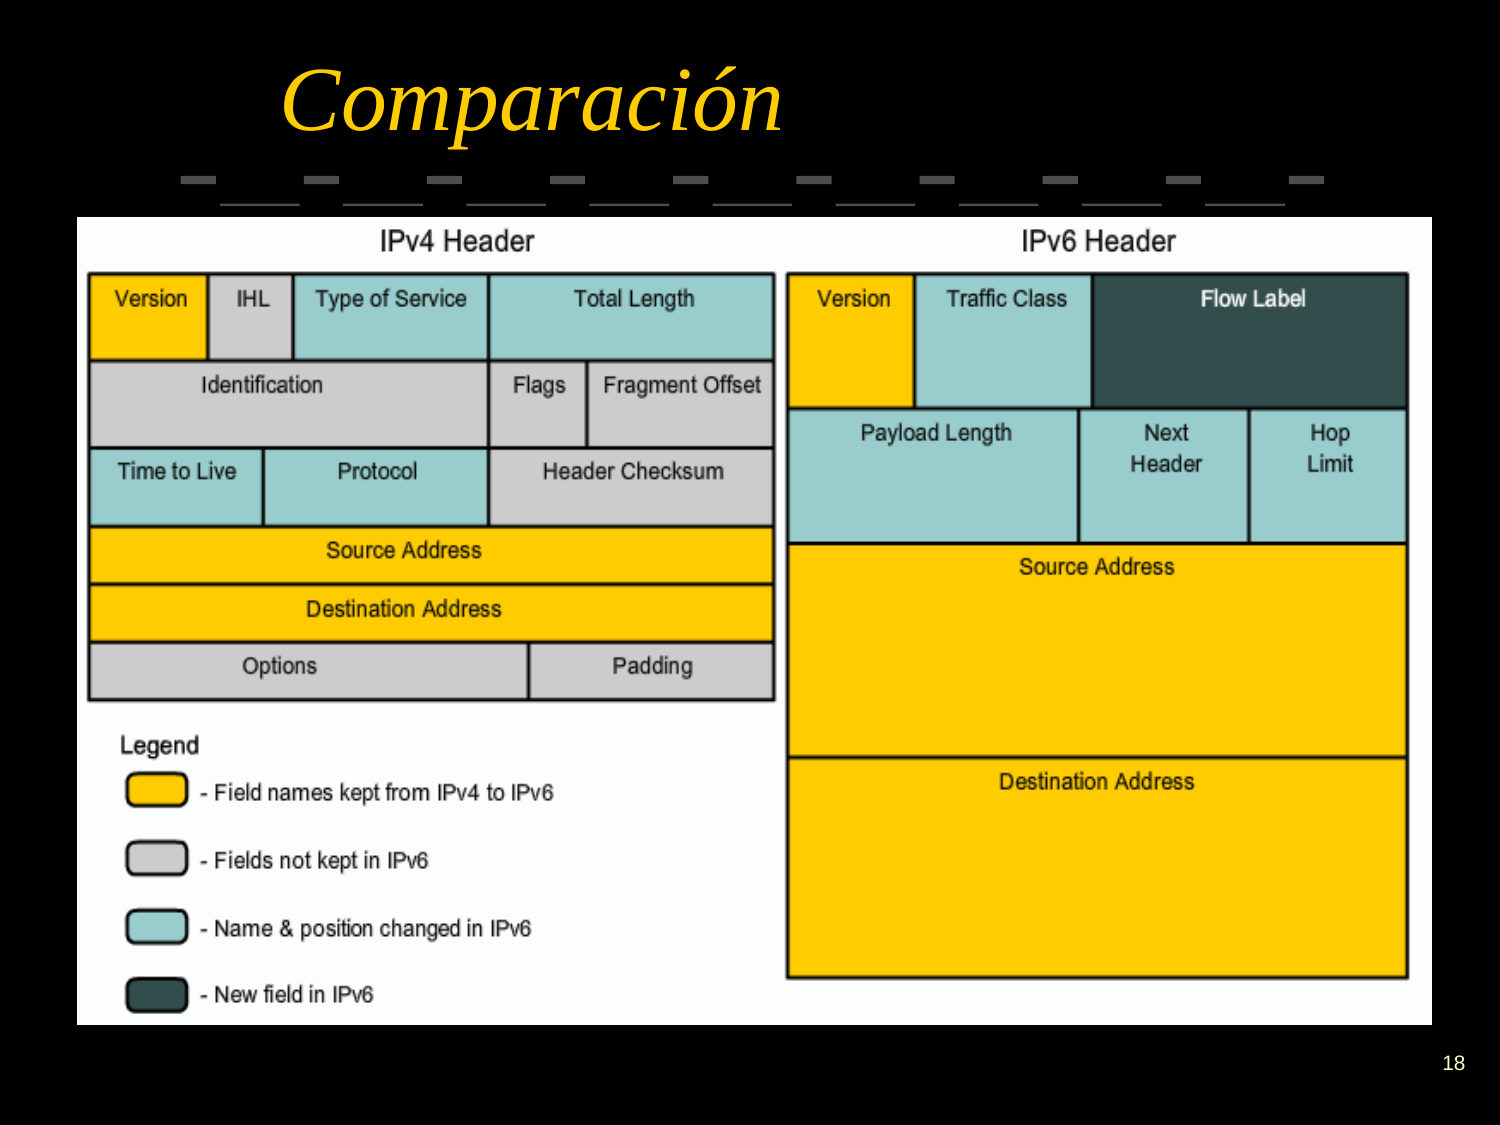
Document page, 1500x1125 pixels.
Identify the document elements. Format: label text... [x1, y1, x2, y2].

picture [76, 217, 1432, 1026]
title Comparación [264, 35, 1297, 152]
slide_number ‹#› [1167, 1025, 1481, 1100]
